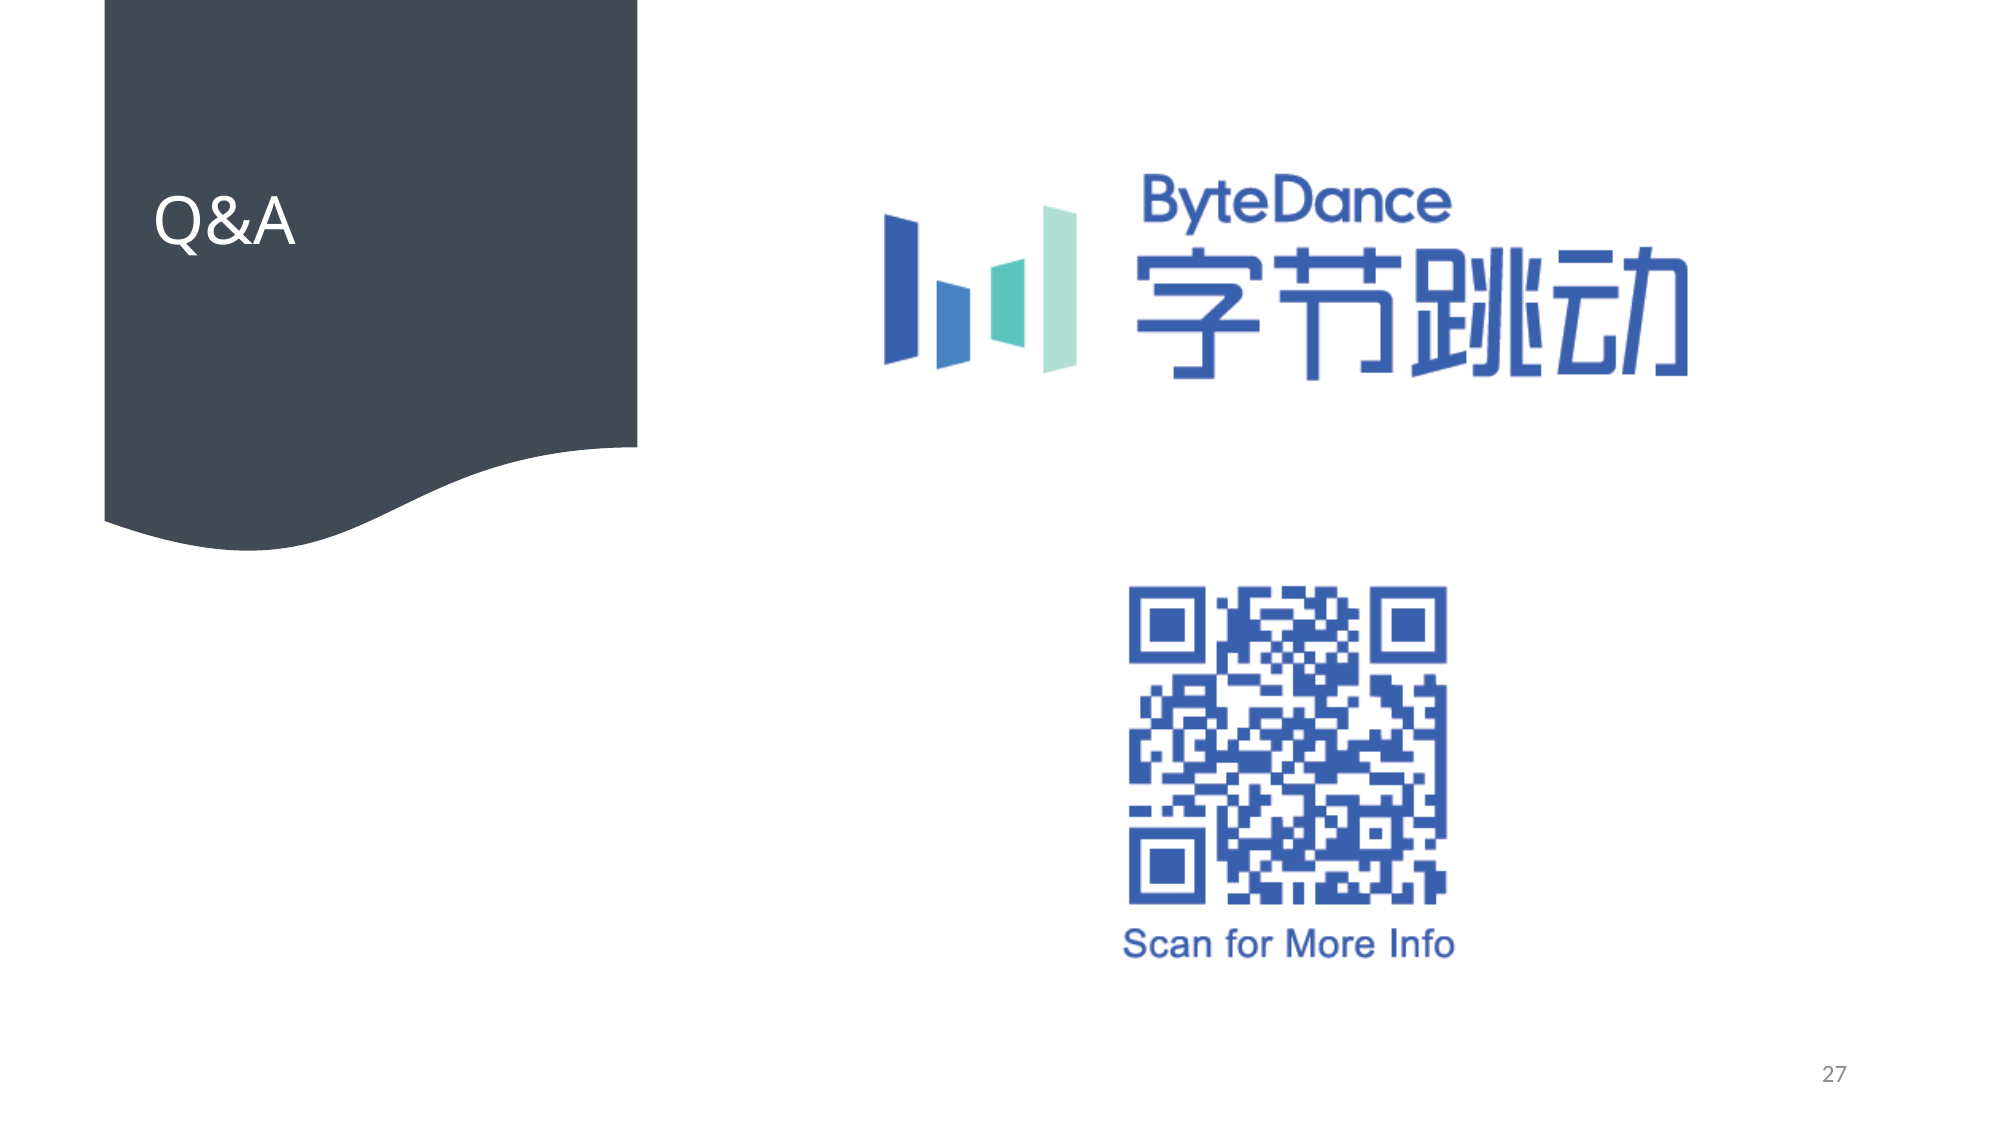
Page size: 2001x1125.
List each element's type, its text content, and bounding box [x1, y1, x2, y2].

text_box [103, 0, 639, 552]
title Q&A [137, 28, 604, 417]
slide_number 27 [1412, 1042, 1863, 1103]
picture [832, 104, 1753, 1021]
